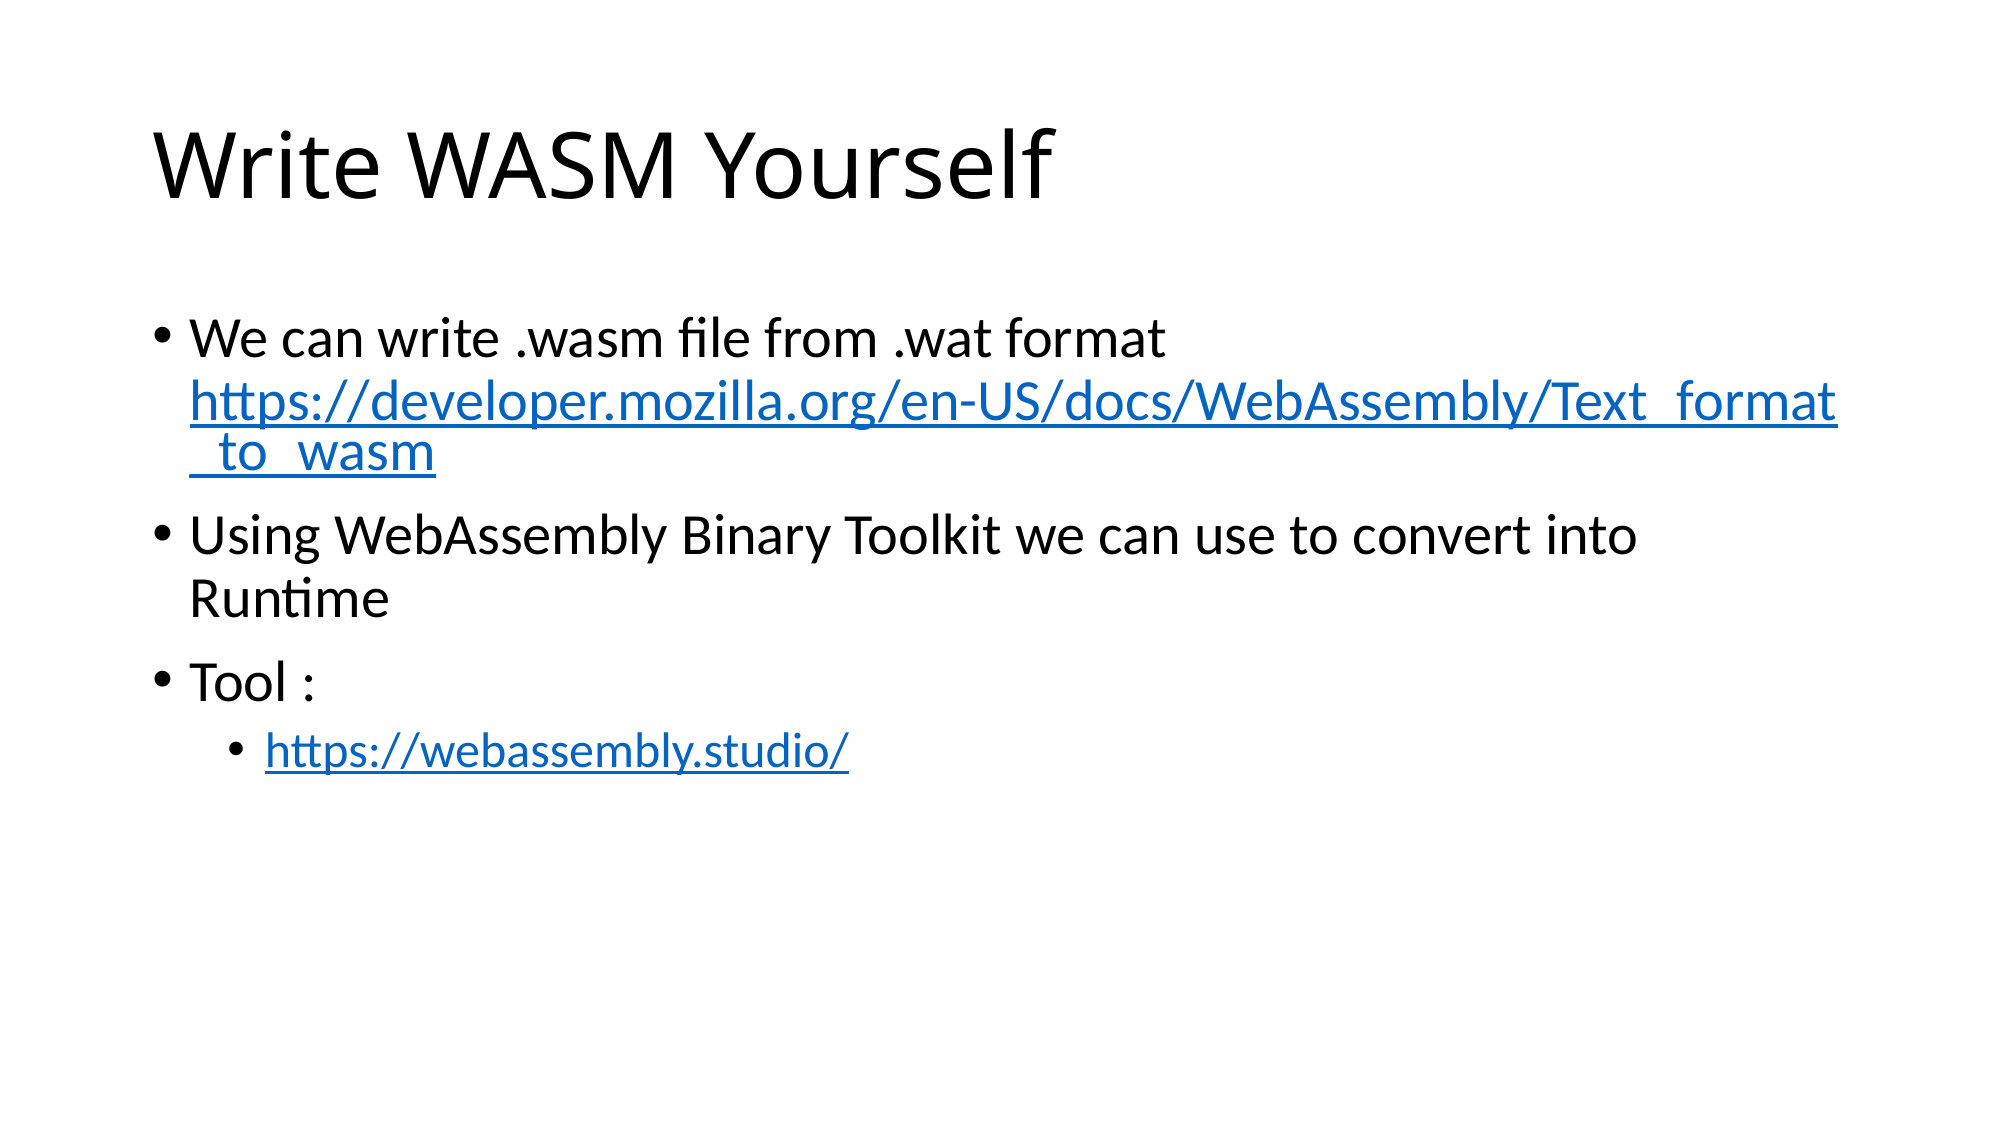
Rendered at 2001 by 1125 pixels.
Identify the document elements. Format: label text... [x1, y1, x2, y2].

title Write WASM Yourself [137, 59, 1863, 278]
list We can write .wasm file from .wat format https://developer.mozilla.org/en-US/docs/WebAssembly/Text_format_to_wasm Using WebAssembly Binary Toolkit we can use to convert into Runtime Tool : https://webassembly.studio/ [137, 299, 1863, 1014]
